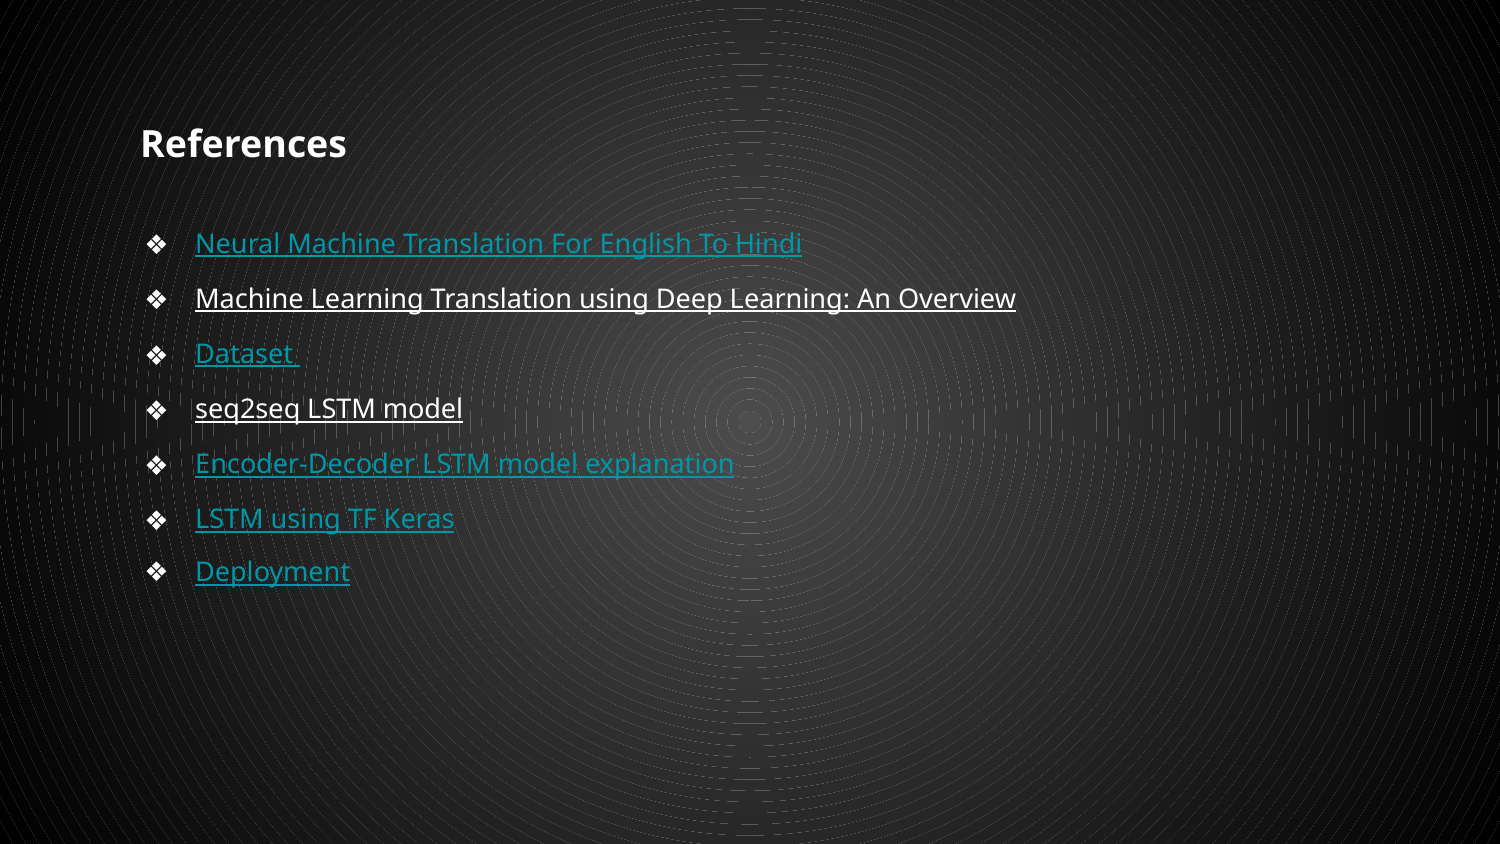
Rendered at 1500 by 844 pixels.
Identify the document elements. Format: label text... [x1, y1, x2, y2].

text_box References [125, 106, 1138, 173]
text_box Neural Machine Translation For English To Hindi Machine Learning Translation using Deep Learning: An Overview Dataset seq2seq LSTM model Encoder-Decoder LSTM model explanation LSTM using TF Keras Deployment [105, 192, 1367, 810]
